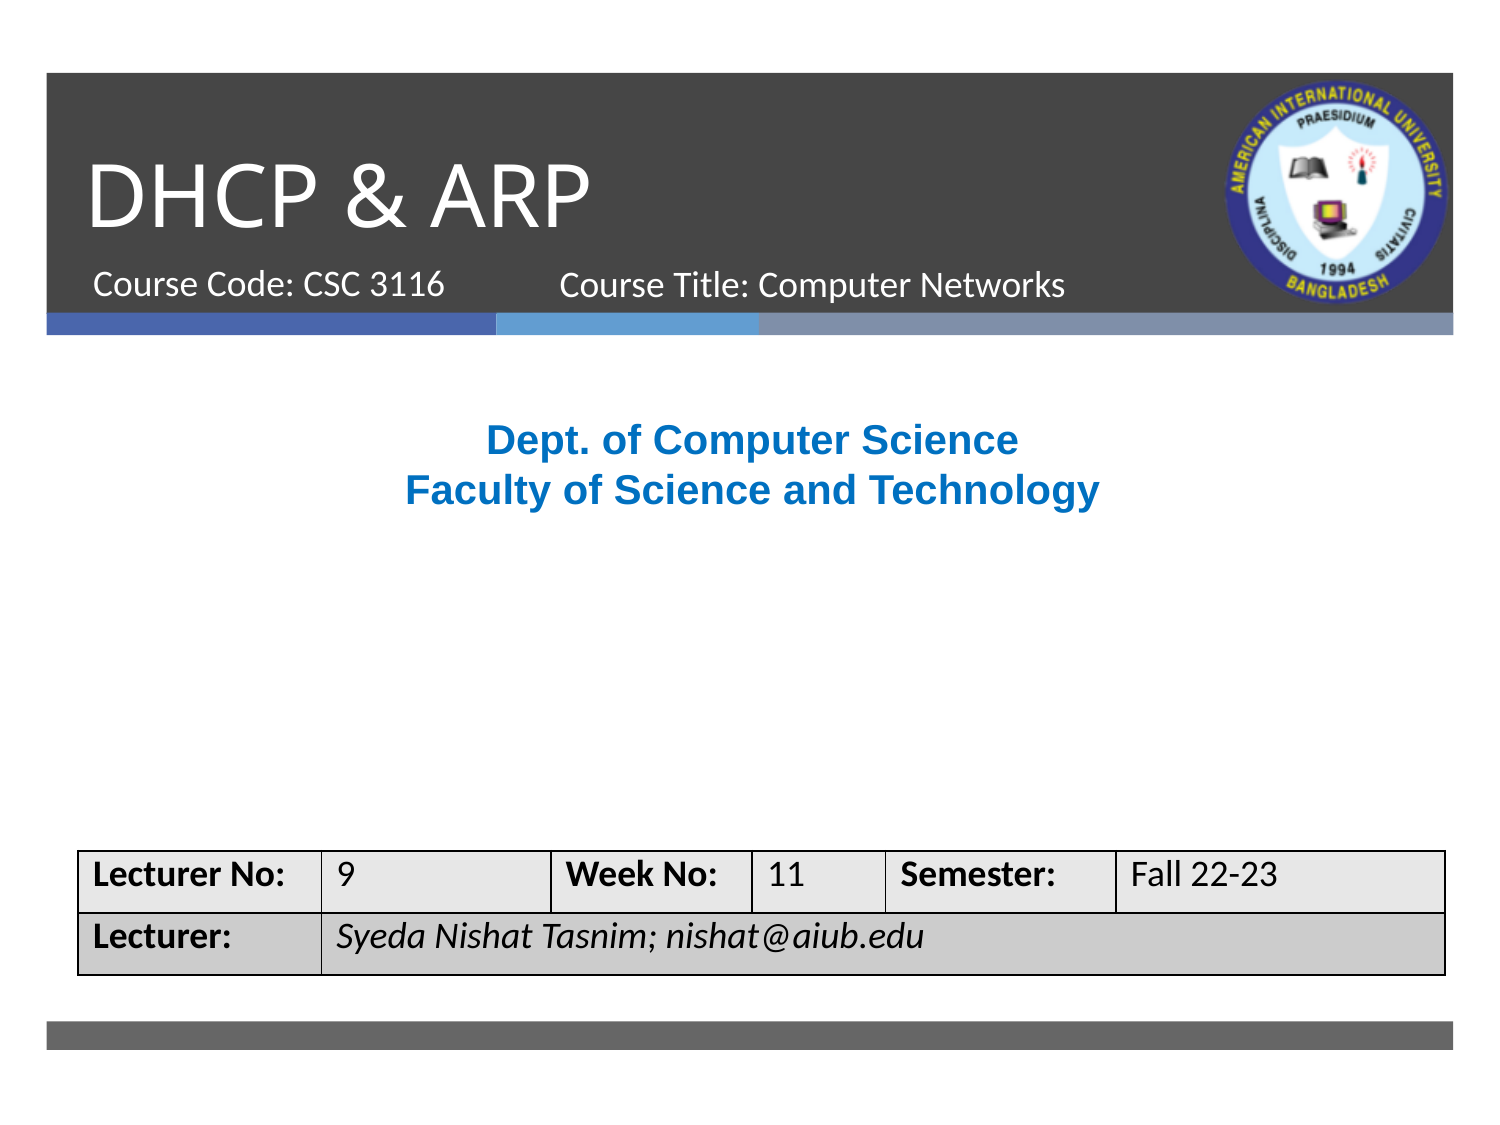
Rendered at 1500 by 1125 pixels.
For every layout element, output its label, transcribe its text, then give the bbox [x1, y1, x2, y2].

table_header 9 [322, 852, 550, 912]
table_header Fall 22-23 [1117, 852, 1444, 912]
table_cell Lecturer: [79, 914, 321, 974]
table_header 11 [753, 852, 885, 912]
table_header Week No: [552, 852, 751, 912]
table_header Lecturer No: [79, 852, 321, 912]
text_box Course Title: Computer Networks [544, 252, 1228, 332]
text_box Dept. of Computer Science Faculty of Science and Technology [12, 405, 1493, 520]
title DHCP & ARP [69, 73, 1351, 253]
picture [1228, 75, 1454, 310]
table_header Semester: [886, 852, 1115, 912]
subtitle Course Code: CSC 3116 [78, 251, 536, 331]
table_cell Syeda Nishat Tasnim; nishat@aiub.edu [322, 914, 1444, 974]
